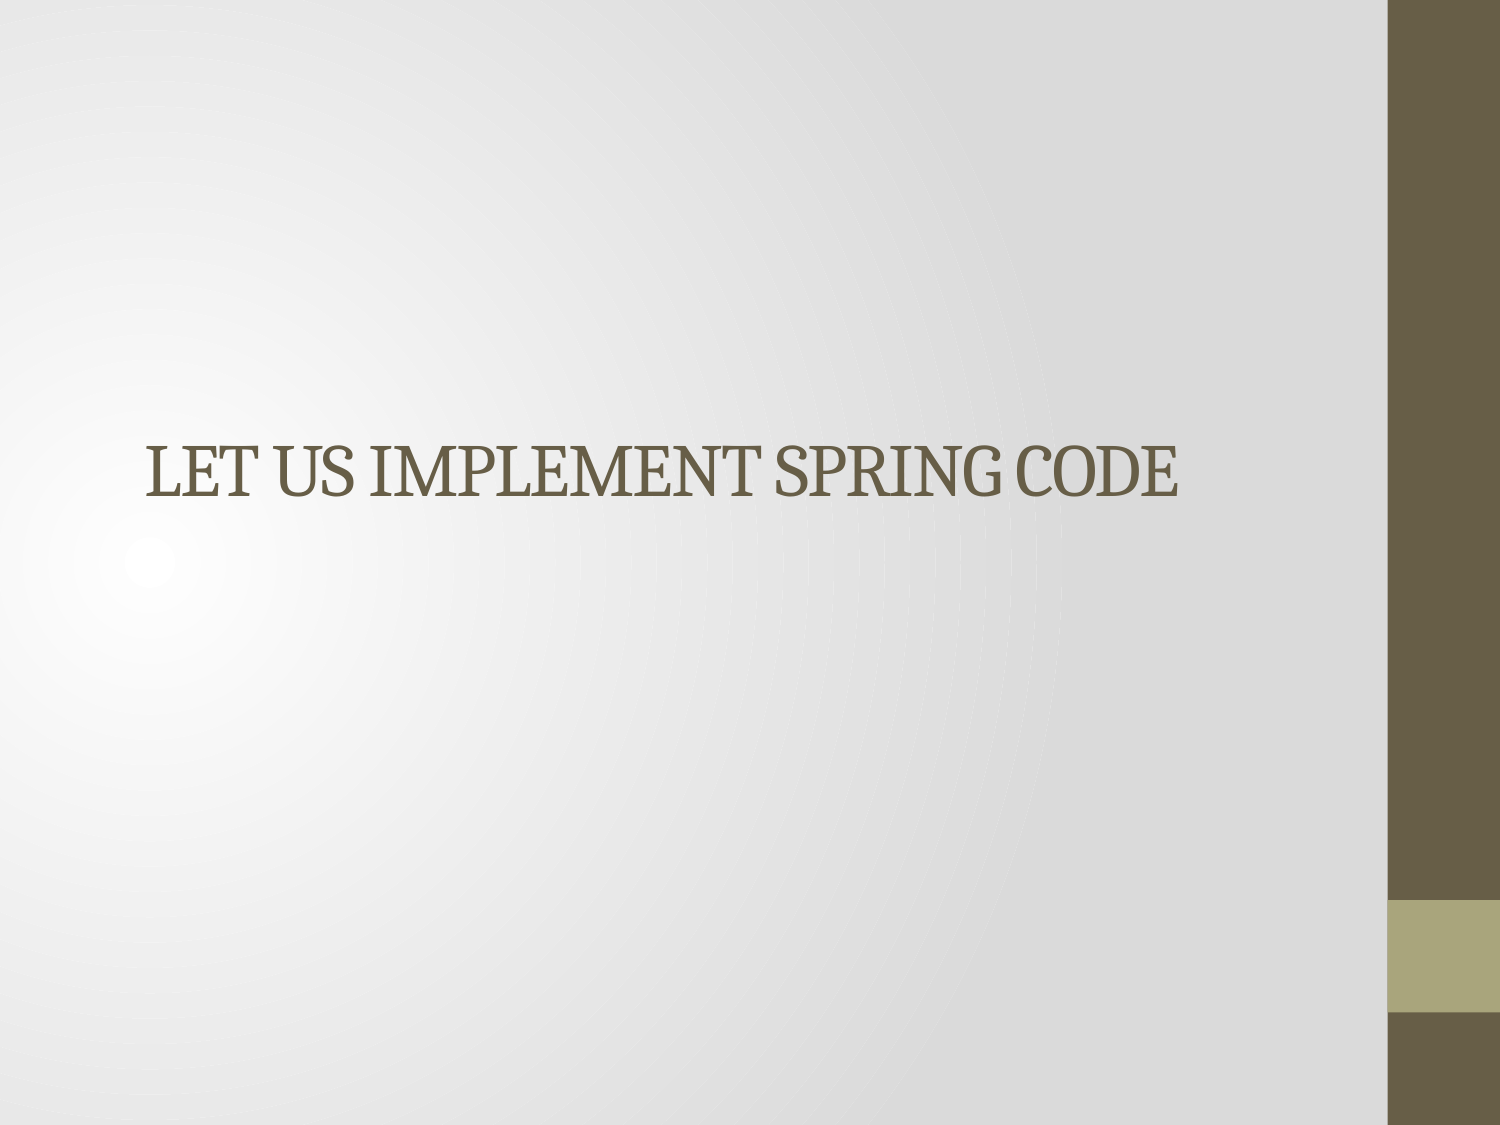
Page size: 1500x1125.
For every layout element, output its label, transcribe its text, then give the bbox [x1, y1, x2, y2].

title Let Us Implement Spring code [24, 414, 1300, 638]
